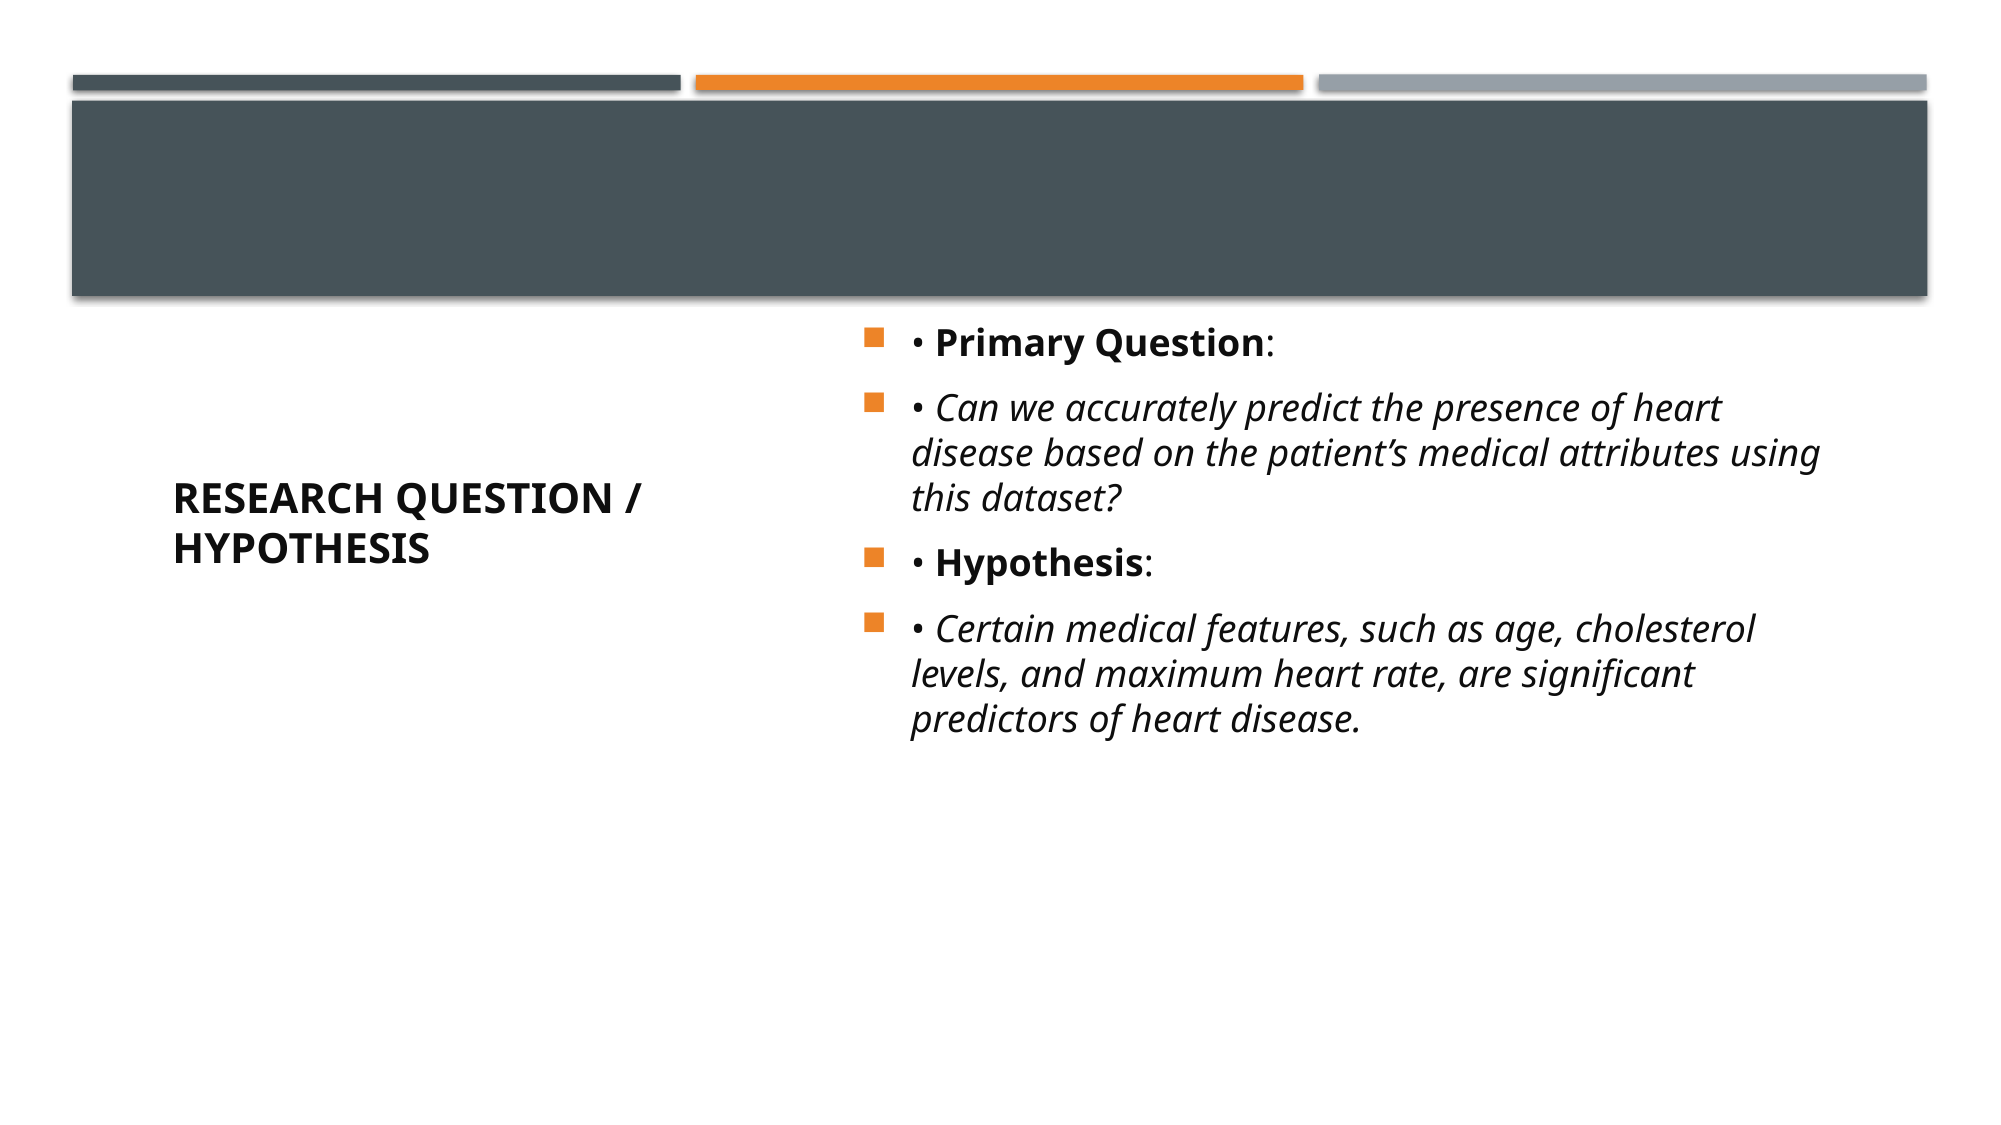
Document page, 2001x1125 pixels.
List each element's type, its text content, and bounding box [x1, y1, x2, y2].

list • Primary Question: • Can we accurately predict the presence of heart disease based on the patient’s medical attributes using this dataset? • Hypothesis: • Certain medical features, such as age, cholesterol levels, and maximum heart rate, are significant predictors of heart disease. [845, 182, 1848, 942]
title Research Question / Hypothesis [157, 182, 694, 942]
